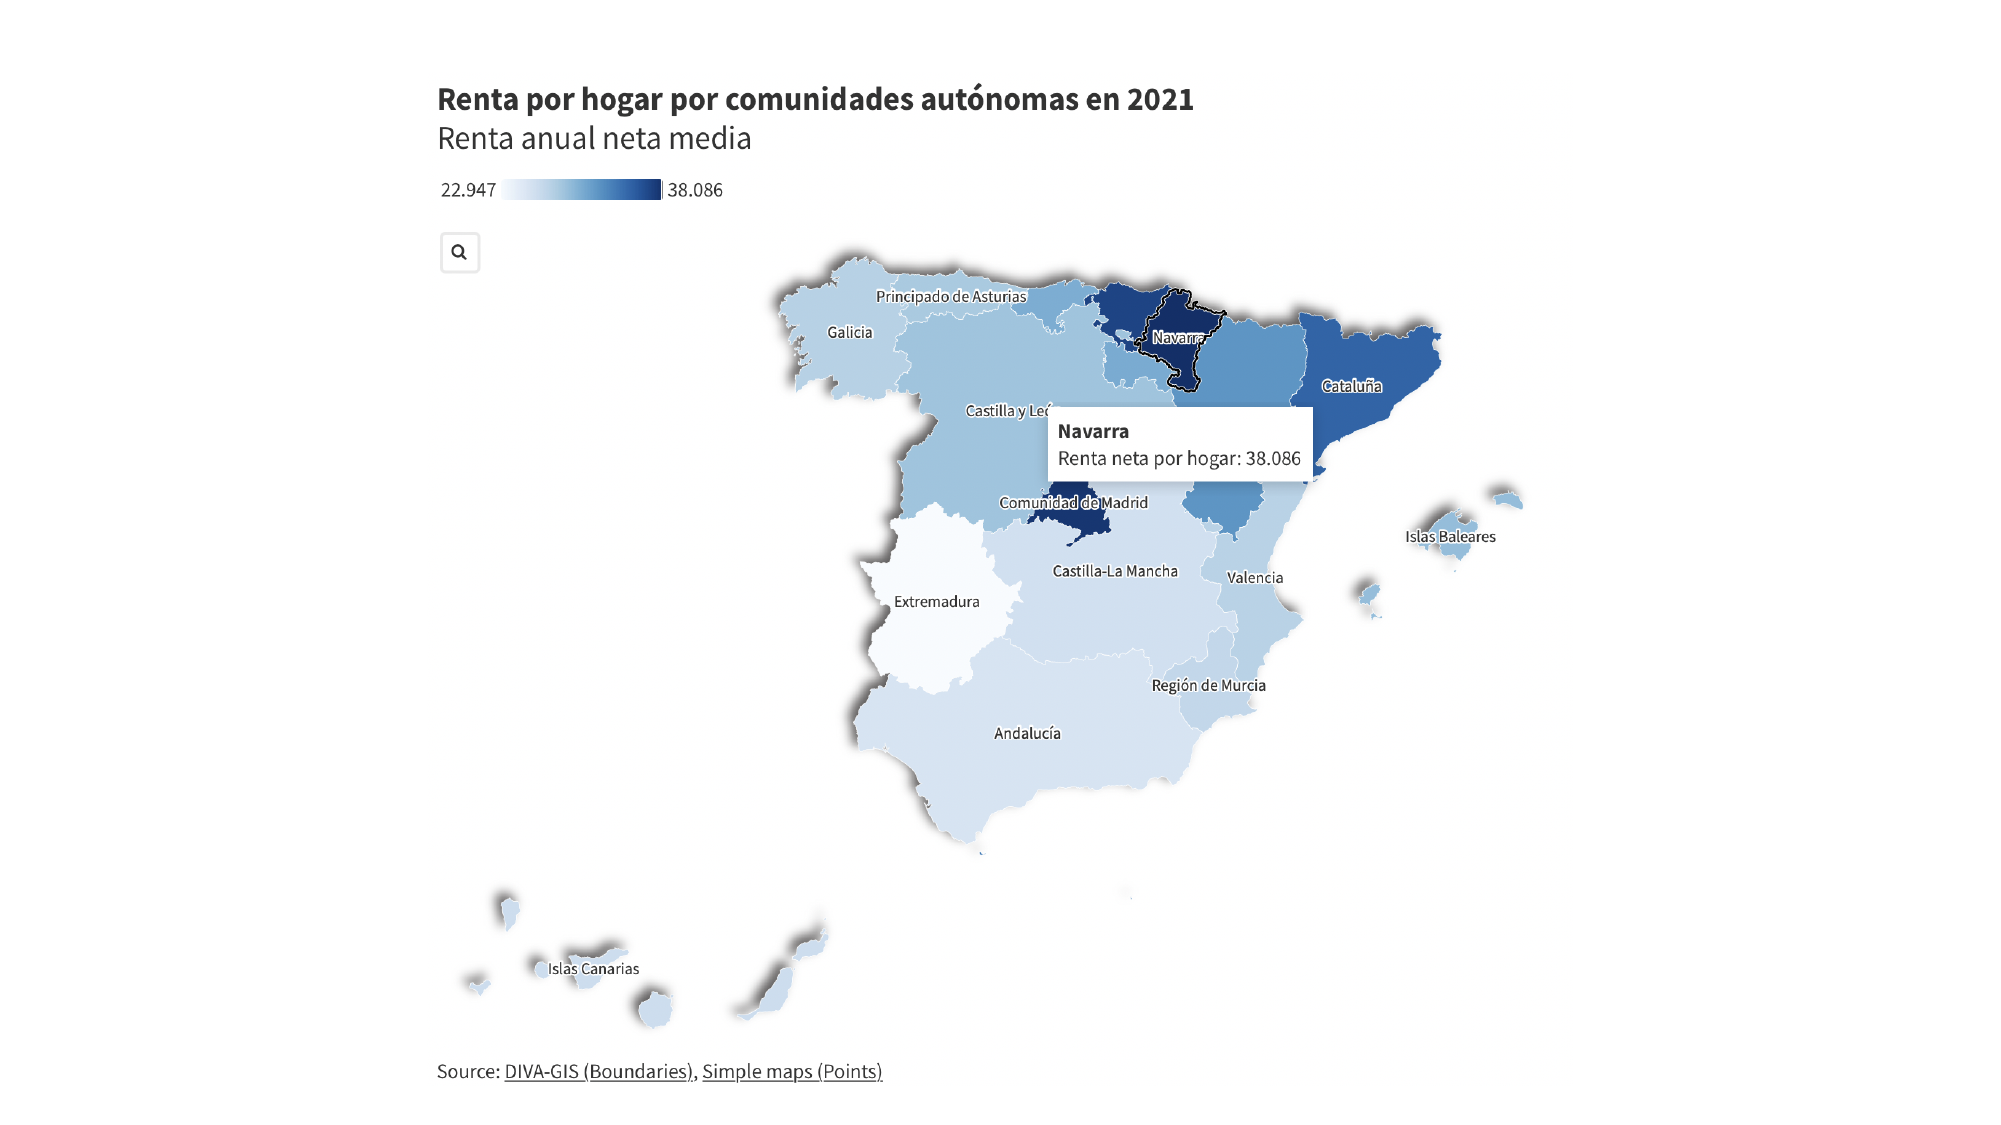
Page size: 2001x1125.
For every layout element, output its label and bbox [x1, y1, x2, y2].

list [427, 72, 1573, 1086]
